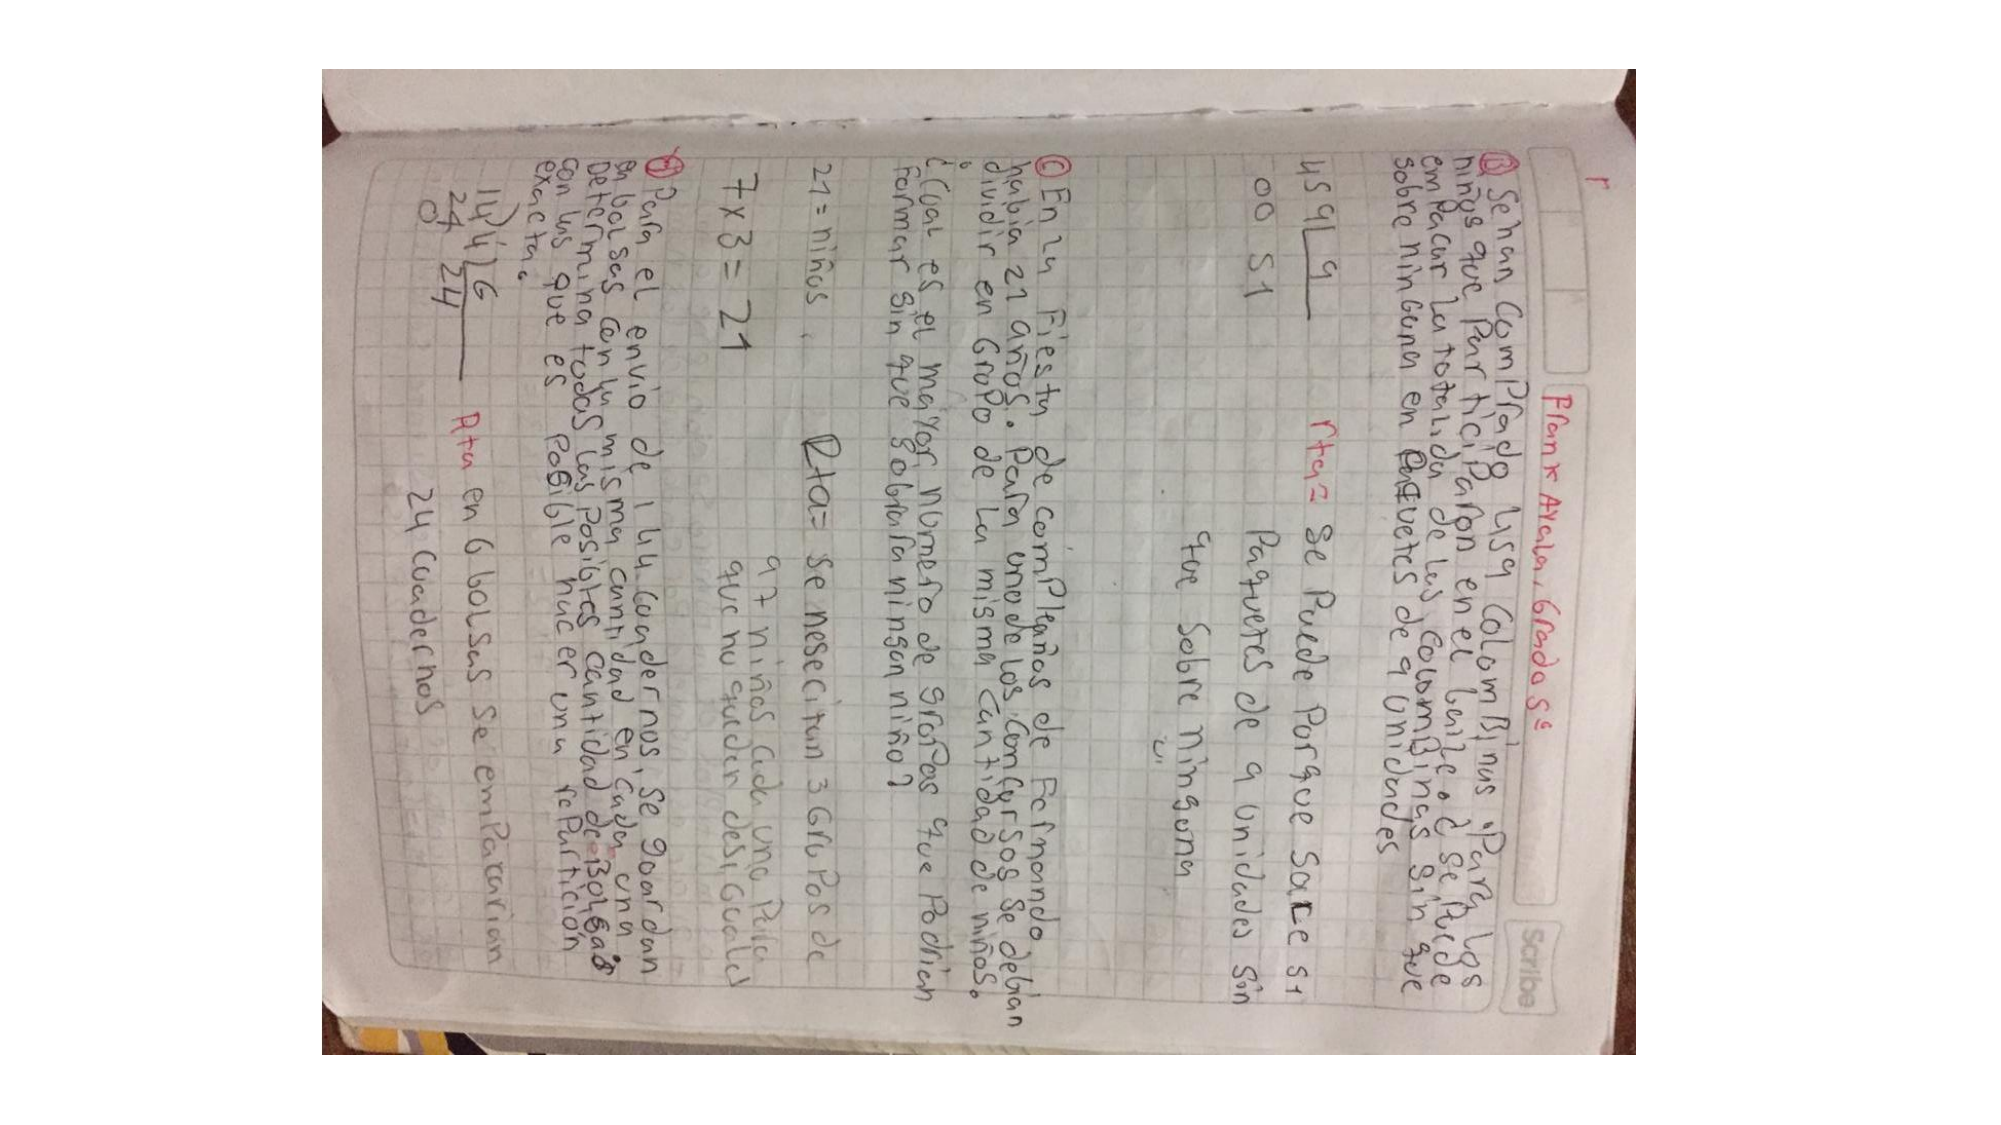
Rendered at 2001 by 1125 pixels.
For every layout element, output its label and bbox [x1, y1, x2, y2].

picture [321, 69, 1636, 1055]
